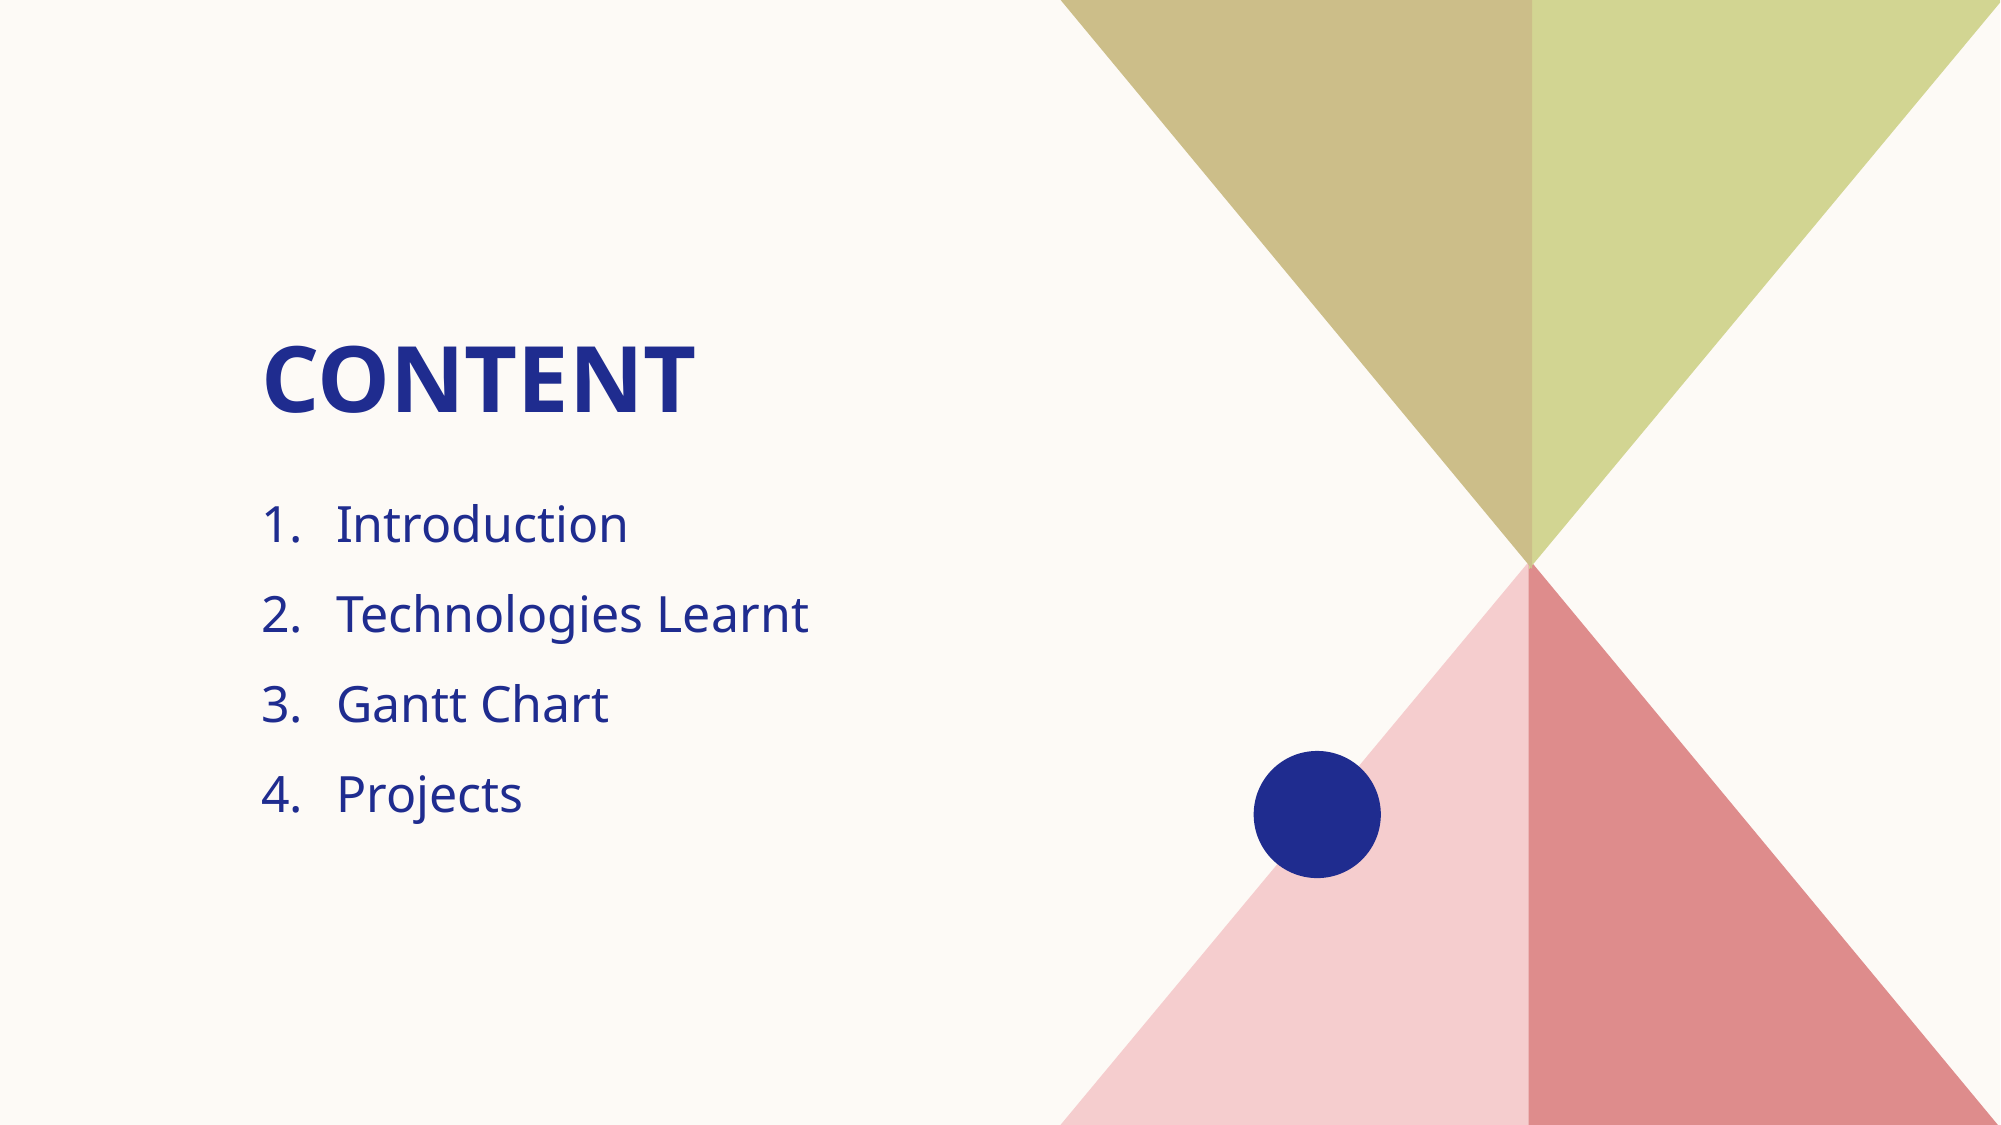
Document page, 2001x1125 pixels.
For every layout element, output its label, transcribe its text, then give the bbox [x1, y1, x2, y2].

title Content [246, 311, 1180, 438]
list Introduction​ Technologies Learnt ​Gantt Chart Projects [246, 454, 1180, 909]
